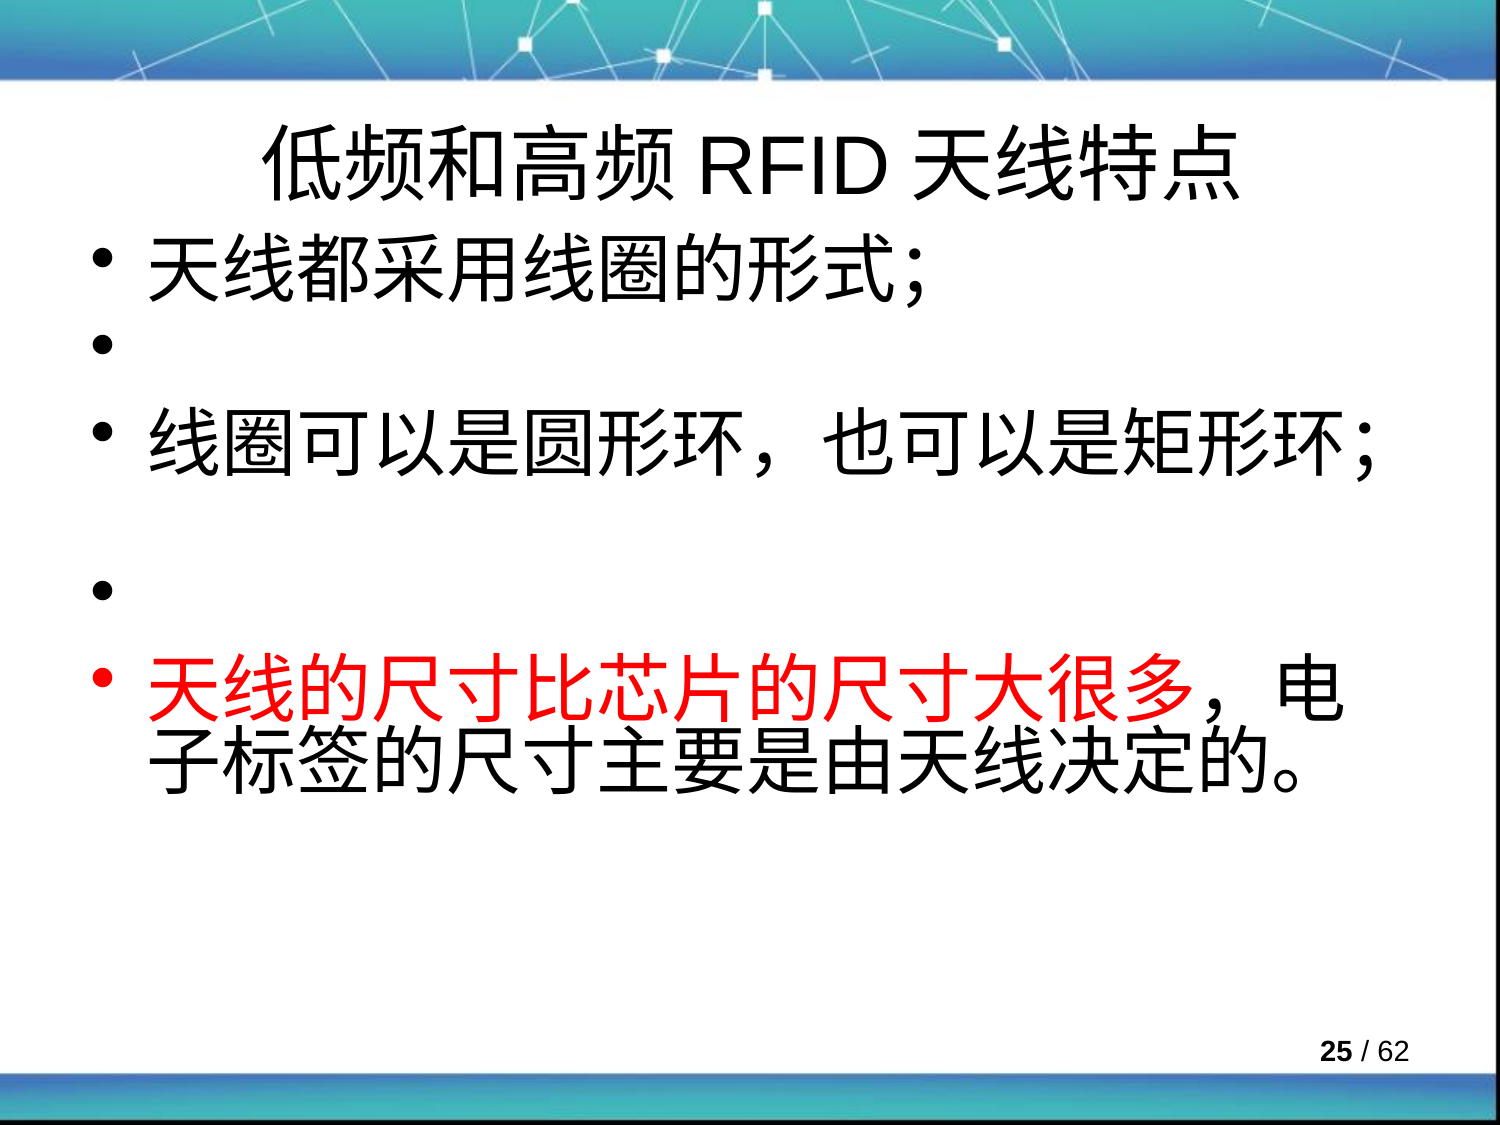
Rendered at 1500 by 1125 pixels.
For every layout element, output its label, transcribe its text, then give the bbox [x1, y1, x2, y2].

picture [0, 0, 1500, 1125]
slide_number / 62 [1074, 1024, 1425, 1103]
title 低频和高频RFID天线特点 [76, 101, 1428, 221]
list 天线都采用线圈的形式； 线圈可以是圆形环，也可以是矩形环； 天线的尺寸比芯片的尺寸大很多，电子标签的尺寸主要是由天线决定的。 [74, 231, 1426, 1006]
